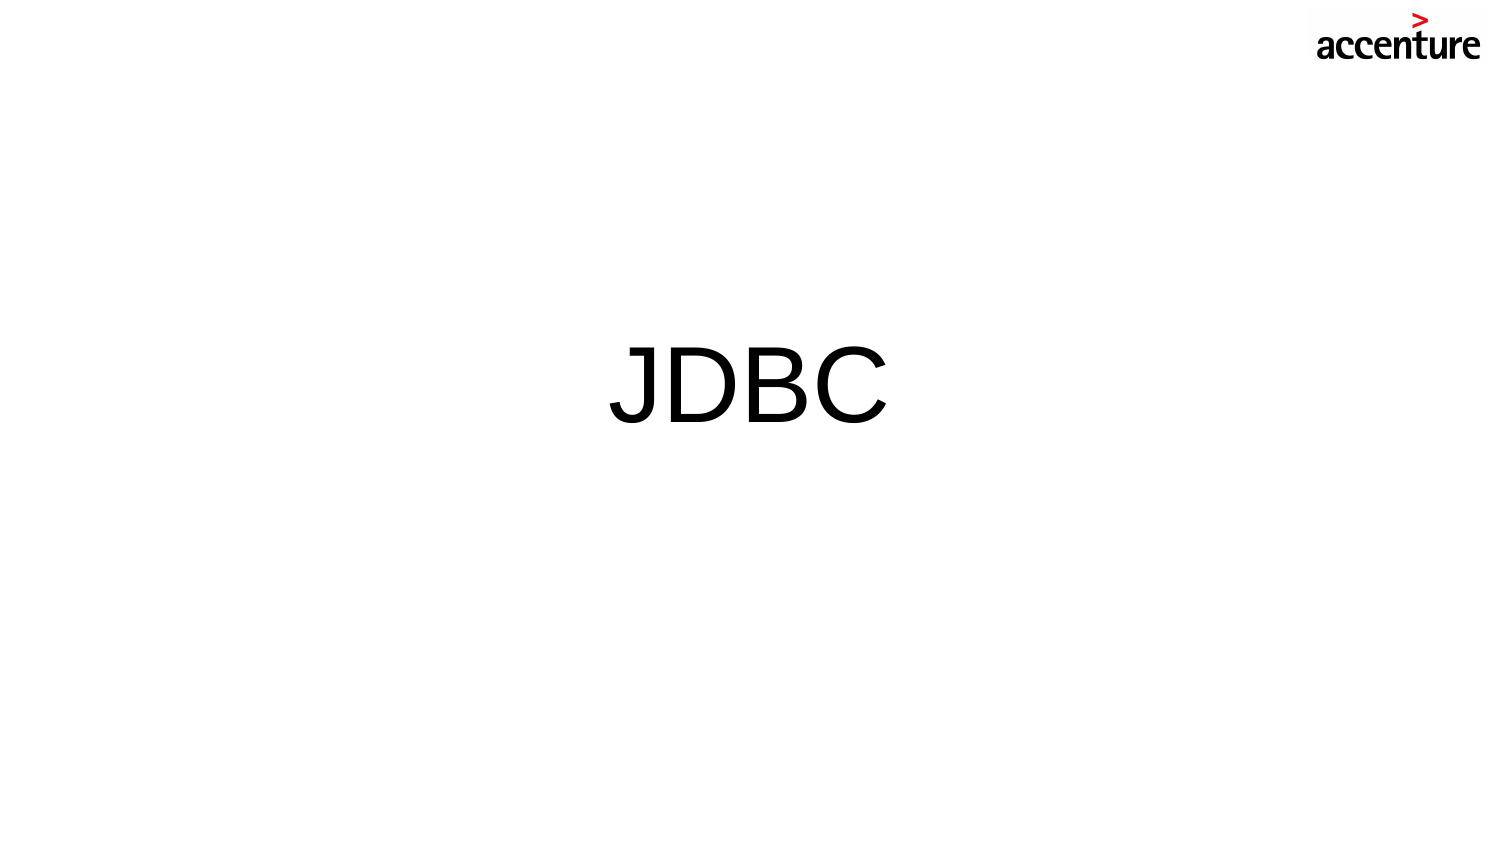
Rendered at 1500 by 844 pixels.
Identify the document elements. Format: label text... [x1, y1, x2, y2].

title JDBC [51, 122, 1449, 459]
picture [1306, 7, 1489, 62]
